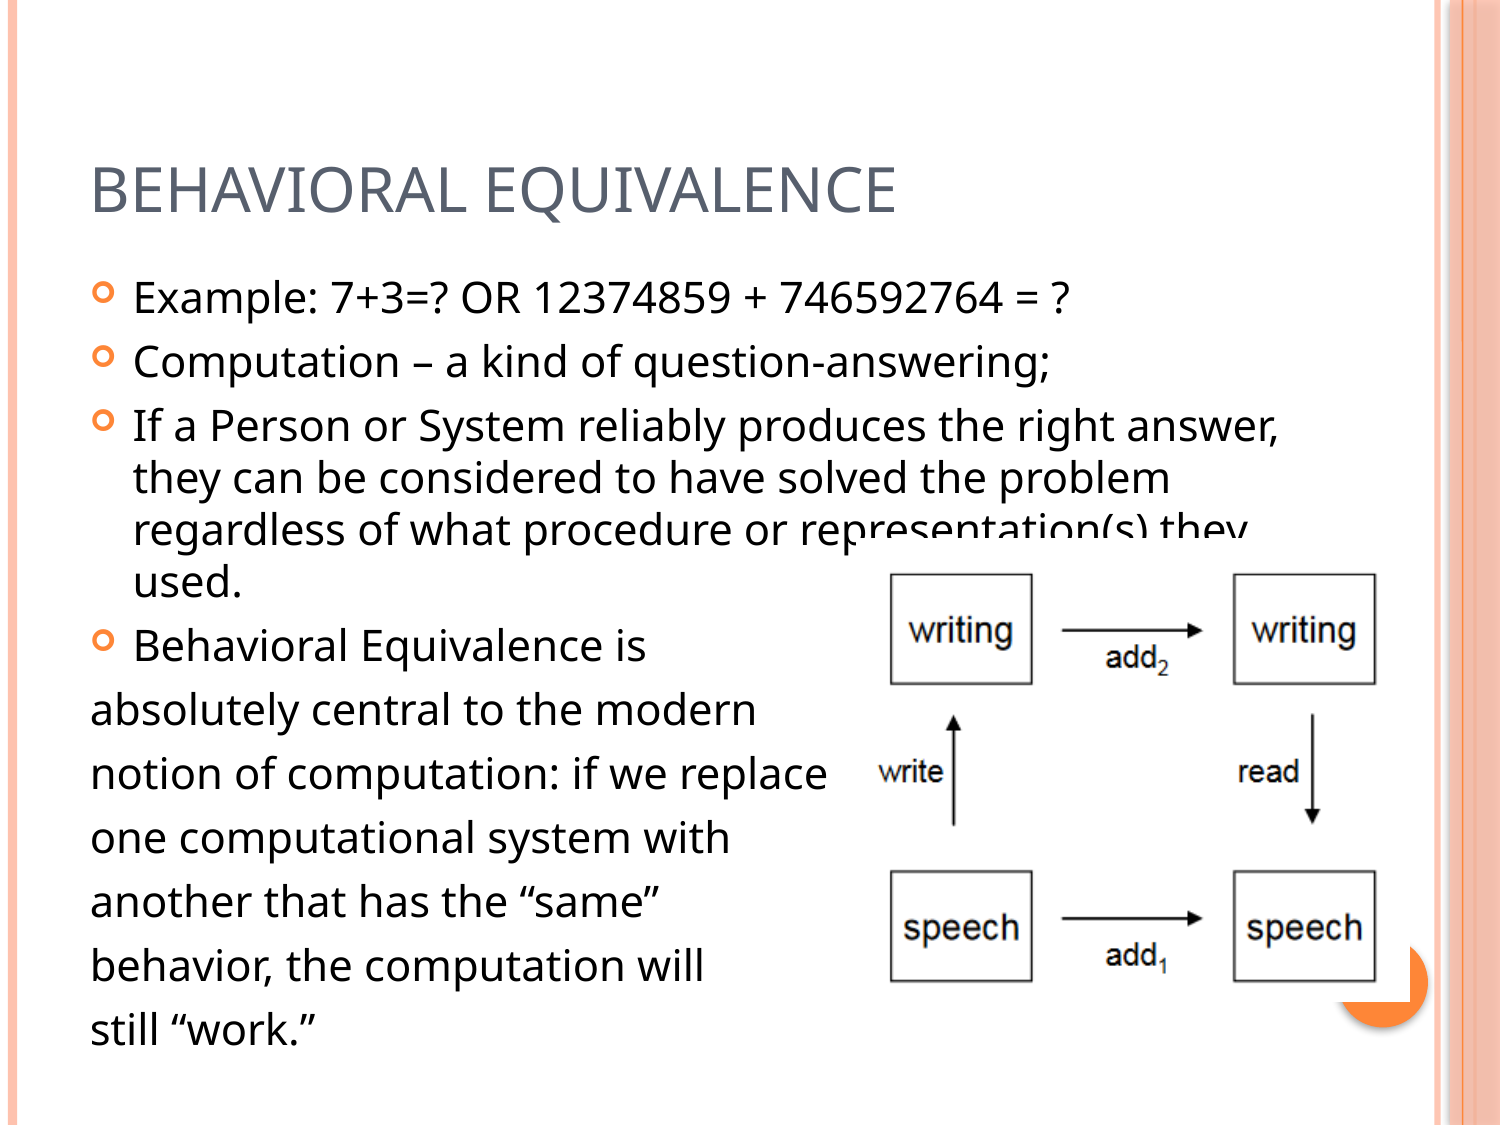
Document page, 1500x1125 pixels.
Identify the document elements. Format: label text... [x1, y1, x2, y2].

picture [855, 538, 1410, 1002]
title Behavioral equivalence [75, 45, 1300, 233]
list Example: 7+3=? OR 12374859 + 746592764 = ? Computation – a kind of question‐answering; If a Person or System reliably produces the right answer, they can be considered to have solved the problem regardless of what procedure or representation(s) they used. Behavioral Equivalence is absolutely central to the modern notion of computation: if we replace one computational system with another that has the “same” behavior, the computation will still “work.” [75, 262, 1300, 1062]
